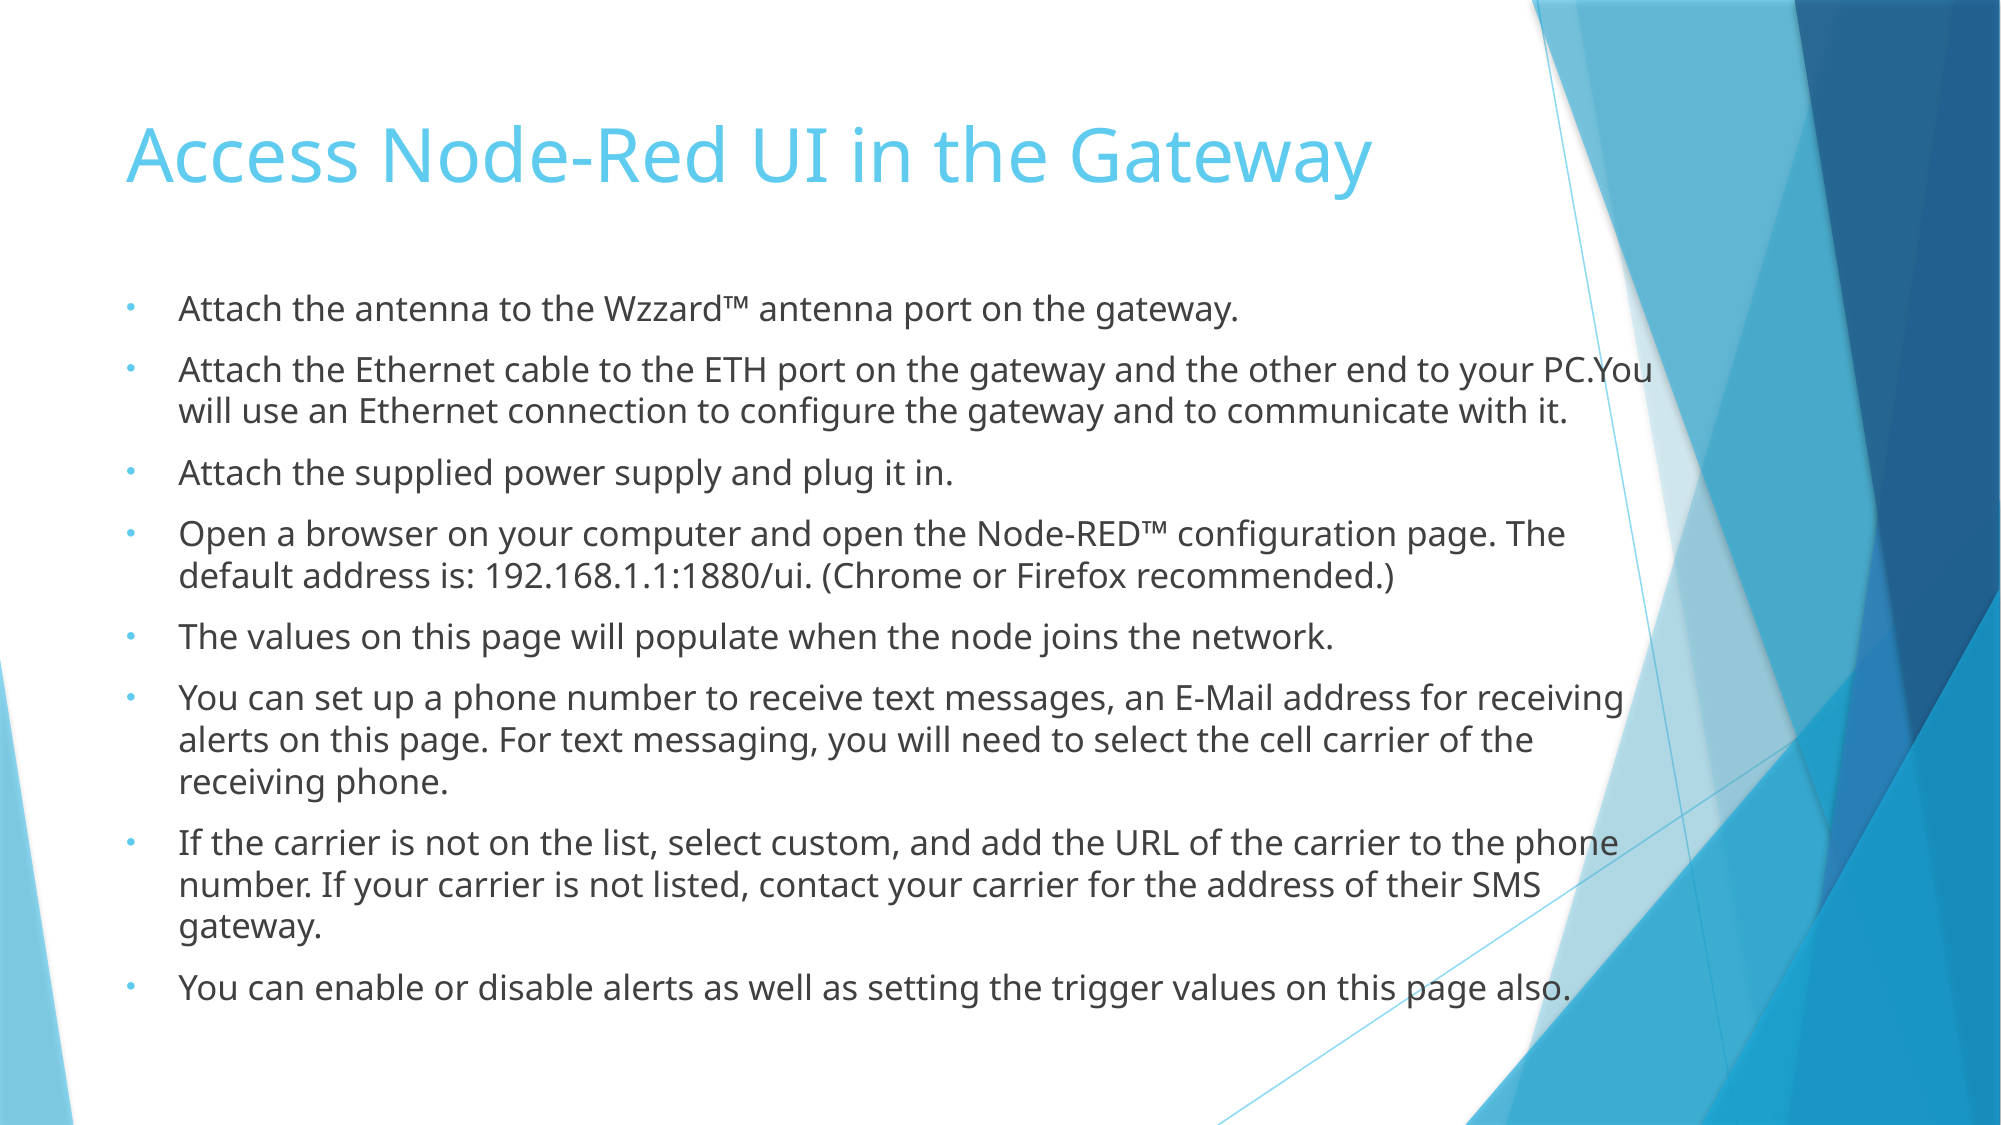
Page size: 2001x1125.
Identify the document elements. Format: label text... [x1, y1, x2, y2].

title Access Node-Red UI in the Gateway [111, 99, 1522, 278]
list Attach the antenna to the Wzzard™ antenna port on the gateway. Attach the Ethernet cable to the ETH port on the gateway and the other end to your PC.You will use an Ethernet connection to configure the gateway and to communicate with it. Attach the supplied power supply and plug it in. Open a browser on your computer and open the Node-RED™ configuration page. The default address is: 192.168.1.1:1880/ui. (Chrome or Firefox recommended.) The values on this page will populate when the node joins the network. You can set up a phone number to receive text messages, an E-Mail address for receiving alerts on this page. For text messaging, you will need to select the cell carrier of the receiving phone. If the carrier is not on the list, select custom, and add the URL of the carrier to the phone number. If your carrier is not listed, contact your carrier for the address of their SMS gateway. You can enable or disable alerts as well as setting the trigger values on this page also. [111, 278, 1688, 1050]
